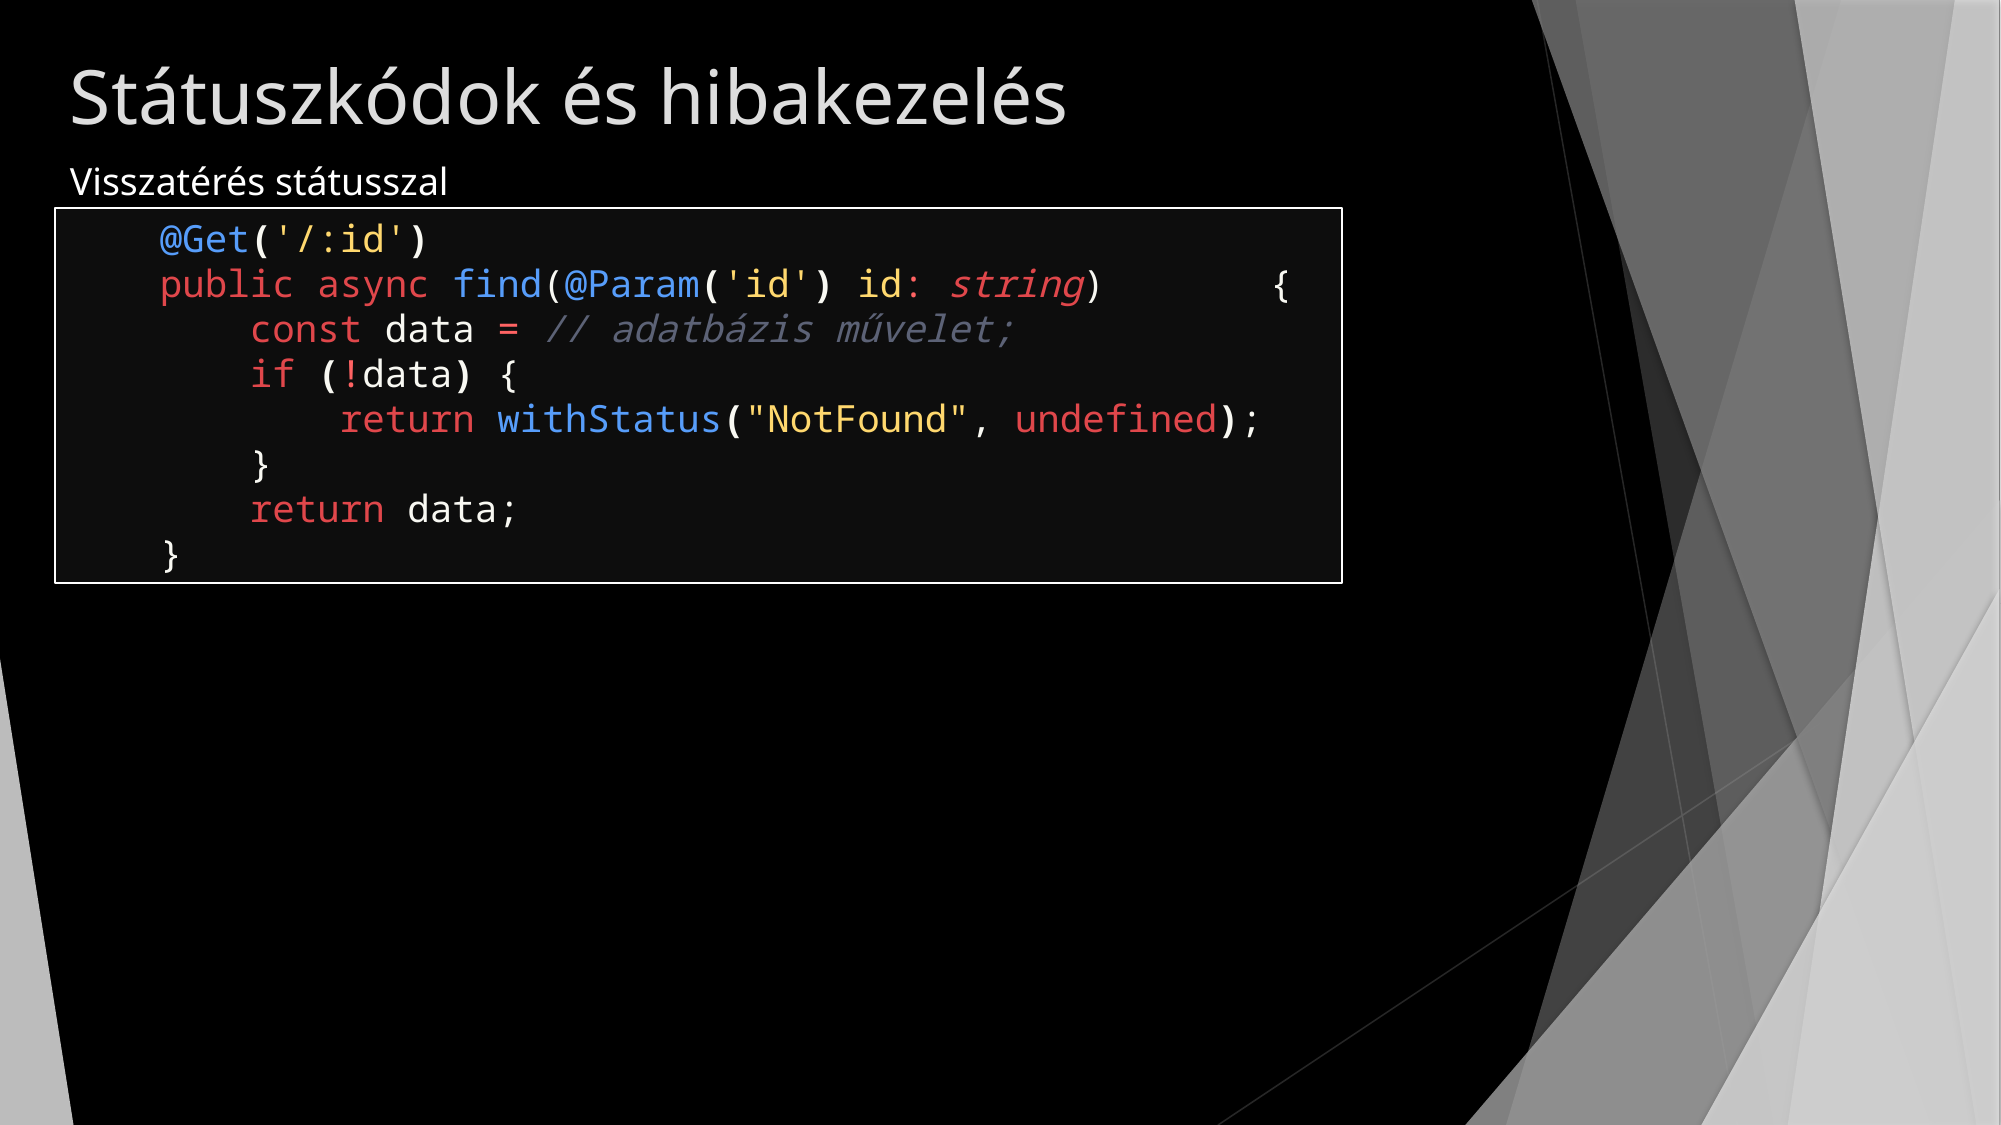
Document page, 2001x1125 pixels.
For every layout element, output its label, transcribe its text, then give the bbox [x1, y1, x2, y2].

title Státuszkódok és hibakezelés [55, 41, 1466, 259]
text_box Visszatérés státusszal [55, 150, 753, 211]
text_box @Get('/:id') public async find(@Param('id') id: string) { const data = // adatbázis művelet; if (!data) { return withStatus("NotFound", undefined); } return data; } [54, 208, 1343, 583]
